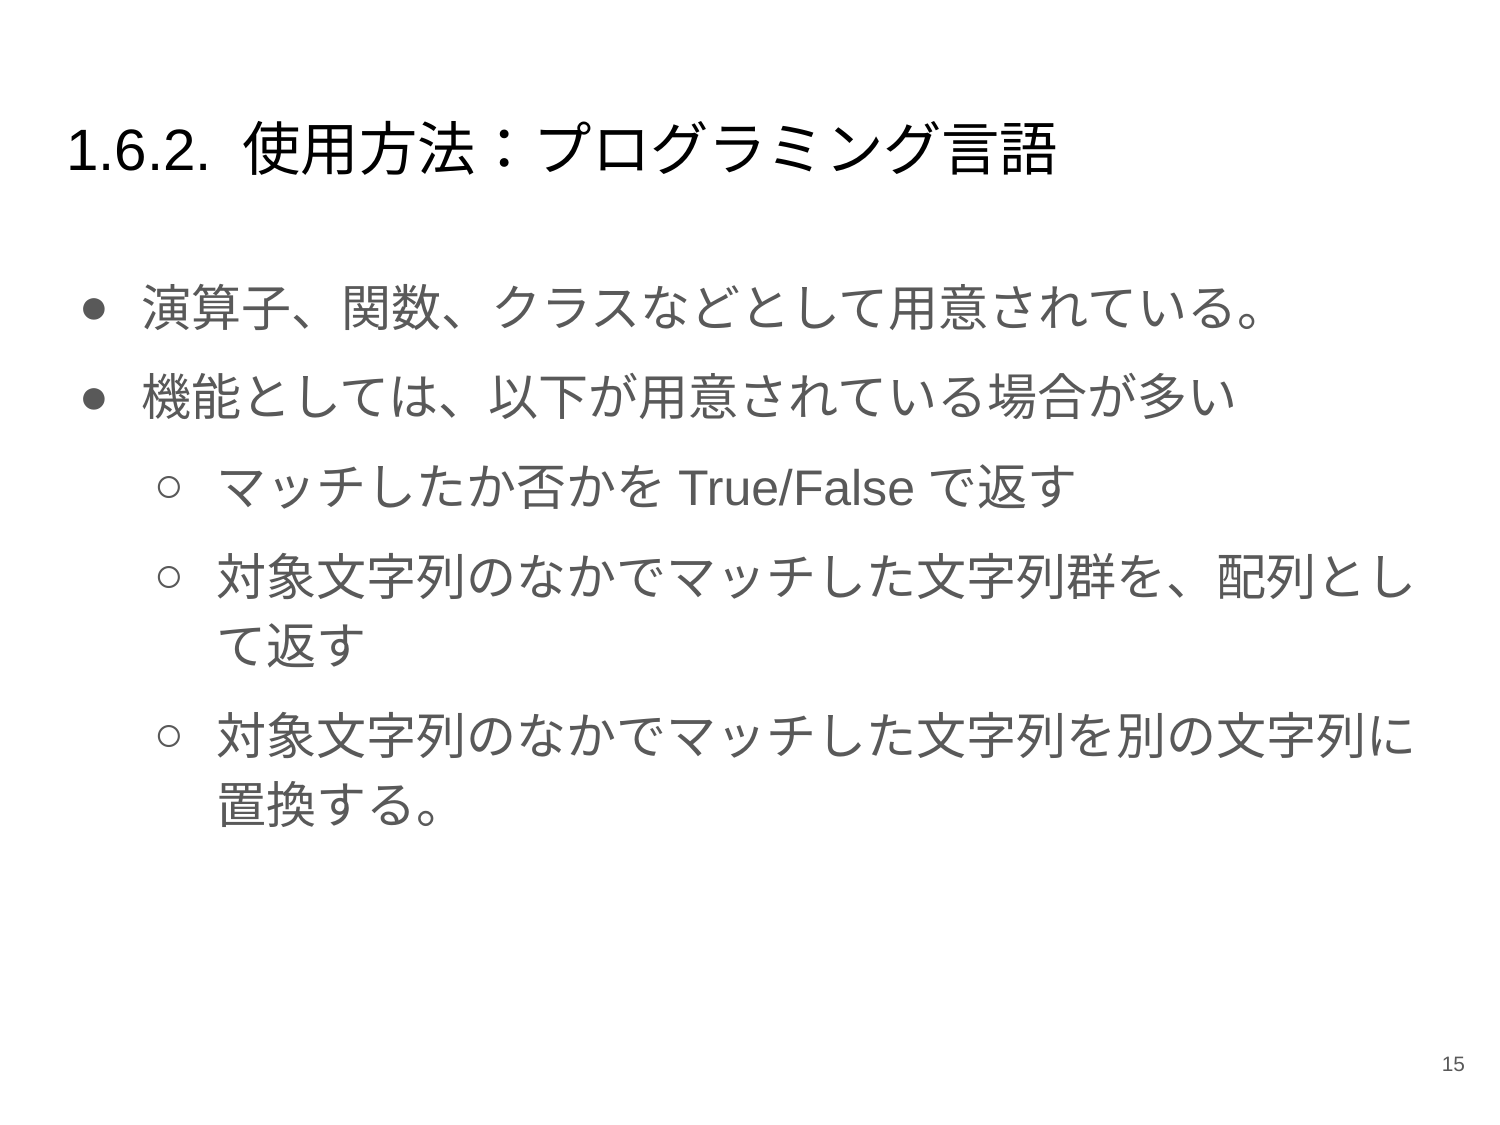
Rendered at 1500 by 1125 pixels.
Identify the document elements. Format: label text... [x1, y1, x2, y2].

title 1.6.2. 使用方法：プログラミング言語 [51, 97, 1449, 223]
list 演算子、関数、クラスなどとして用意されている。 機能としては、以下が用意されている場合が多い マッチしたか否かをTrue/Falseで返す 対象文字列のなかでマッチした文字列群を、配列として返す 対象文字列のなかでマッチした文字列を別の文字列に置換する。 [51, 252, 1449, 1000]
slide_number ‹#› [1389, 1019, 1480, 1106]
